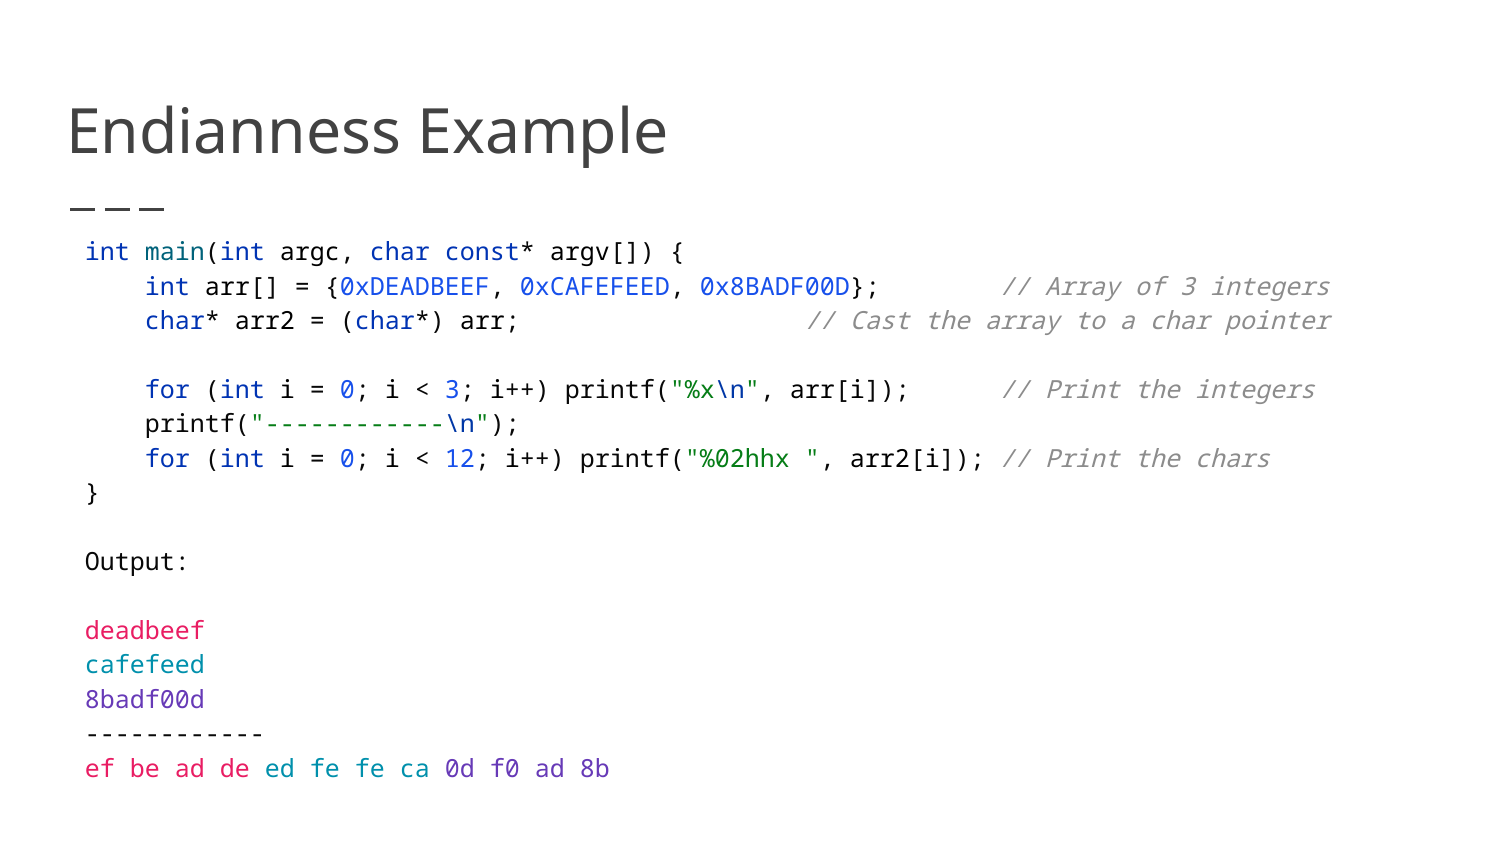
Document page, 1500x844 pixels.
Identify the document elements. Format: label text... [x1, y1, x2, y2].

list int main(int argc, char const* argv[]) { int arr[] = {0xDEADBEEF, 0xCAFEFEED, 0x8BADF00D}; // Array of 3 integers char* arr2 = (char*) arr; // Cast the array to a char pointer for (int i = 0; i < 3; i++) printf("%x\n", arr[i]); // Print the integers printf("------------\n"); for (int i = 0; i < 12; i++) printf("%02hhx ", arr2[i]); // Print the chars } Output: deadbeef cafefeed 8badf00d ------------ ef be ad de ed fe fe ca 0d f0 ad 8b [51, 216, 1449, 824]
title Endianness Example [51, 61, 1449, 182]
